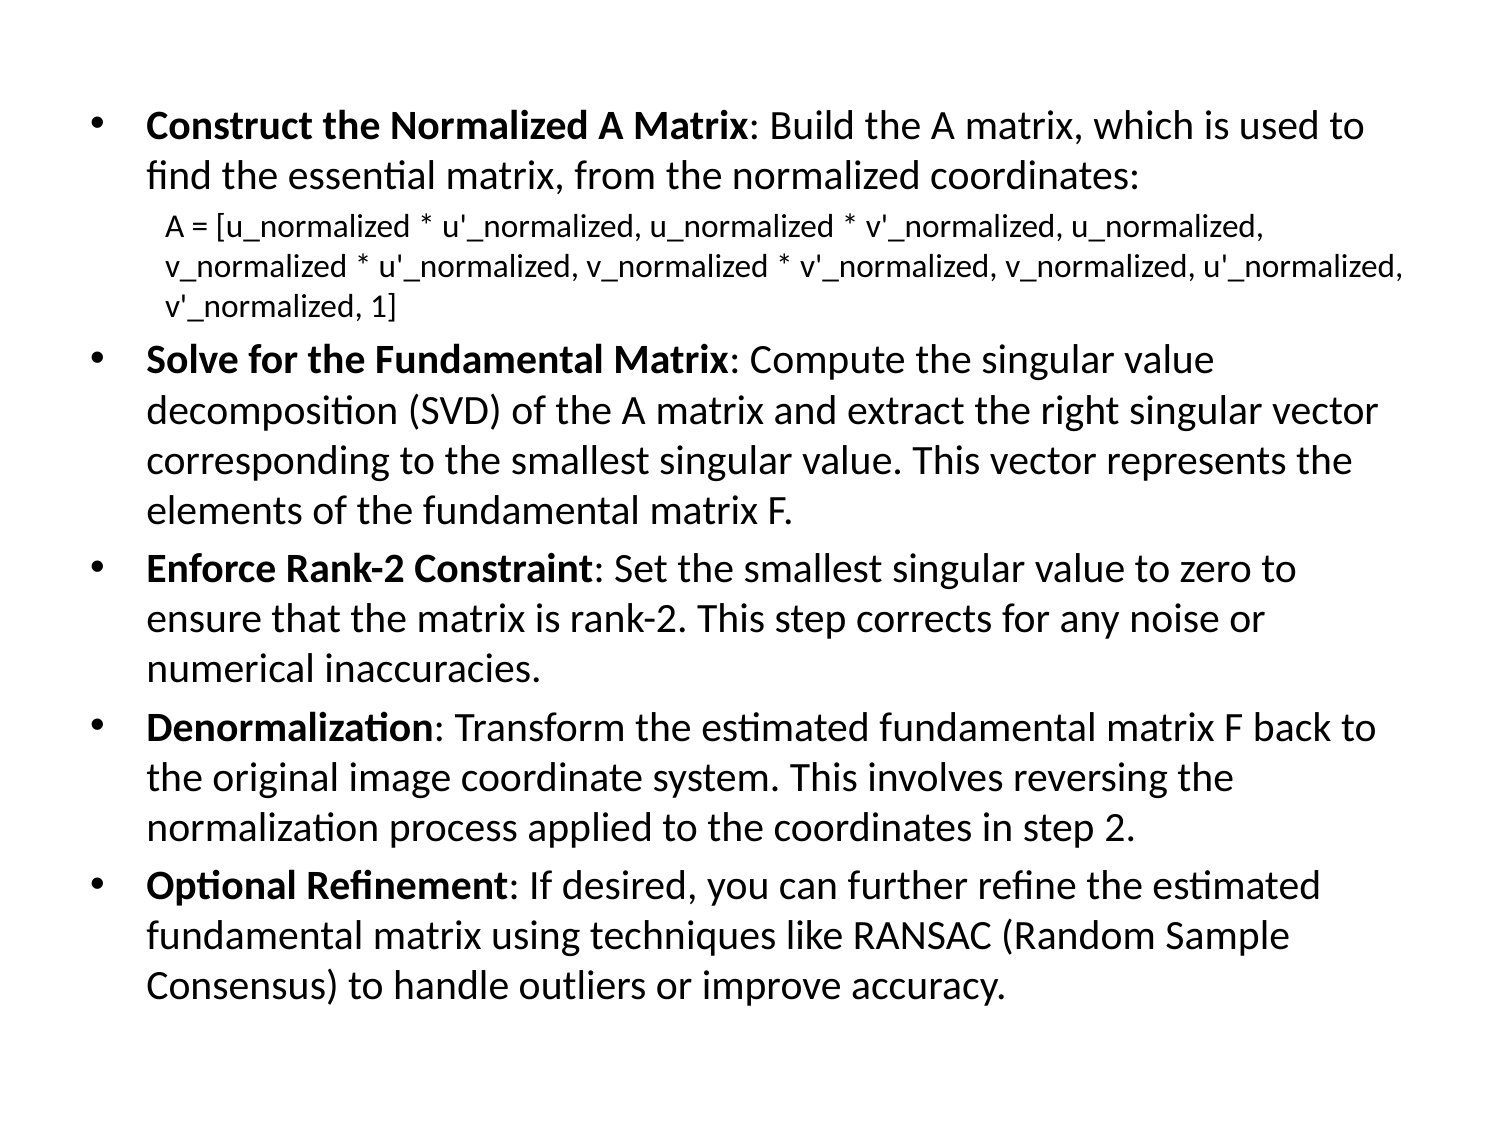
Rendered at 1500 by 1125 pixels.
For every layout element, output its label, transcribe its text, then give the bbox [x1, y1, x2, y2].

list Construct the Normalized A Matrix: Build the A matrix, which is used to find the essential matrix, from the normalized coordinates: A = [u_normalized * u'_normalized, u_normalized * v'_normalized, u_normalized, v_normalized * u'_normalized, v_normalized * v'_normalized, v_normalized, u'_normalized, v'_normalized, 1] Solve for the Fundamental Matrix: Compute the singular value decomposition (SVD) of the A matrix and extract the right singular vector corresponding to the smallest singular value. This vector represents the elements of the fundamental matrix F. Enforce Rank-2 Constraint: Set the smallest singular value to zero to ensure that the matrix is rank-2. This step corrects for any noise or numerical inaccuracies. Denormalization: Transform the estimated fundamental matrix F back to the original image coordinate system. This involves reversing the normalization process applied to the coordinates in step 2. Optional Refinement: If desired, you can further refine the estimated fundamental matrix using techniques like RANSAC (Random Sample Consensus) to handle outliers or improve accuracy. [75, 90, 1425, 1083]
